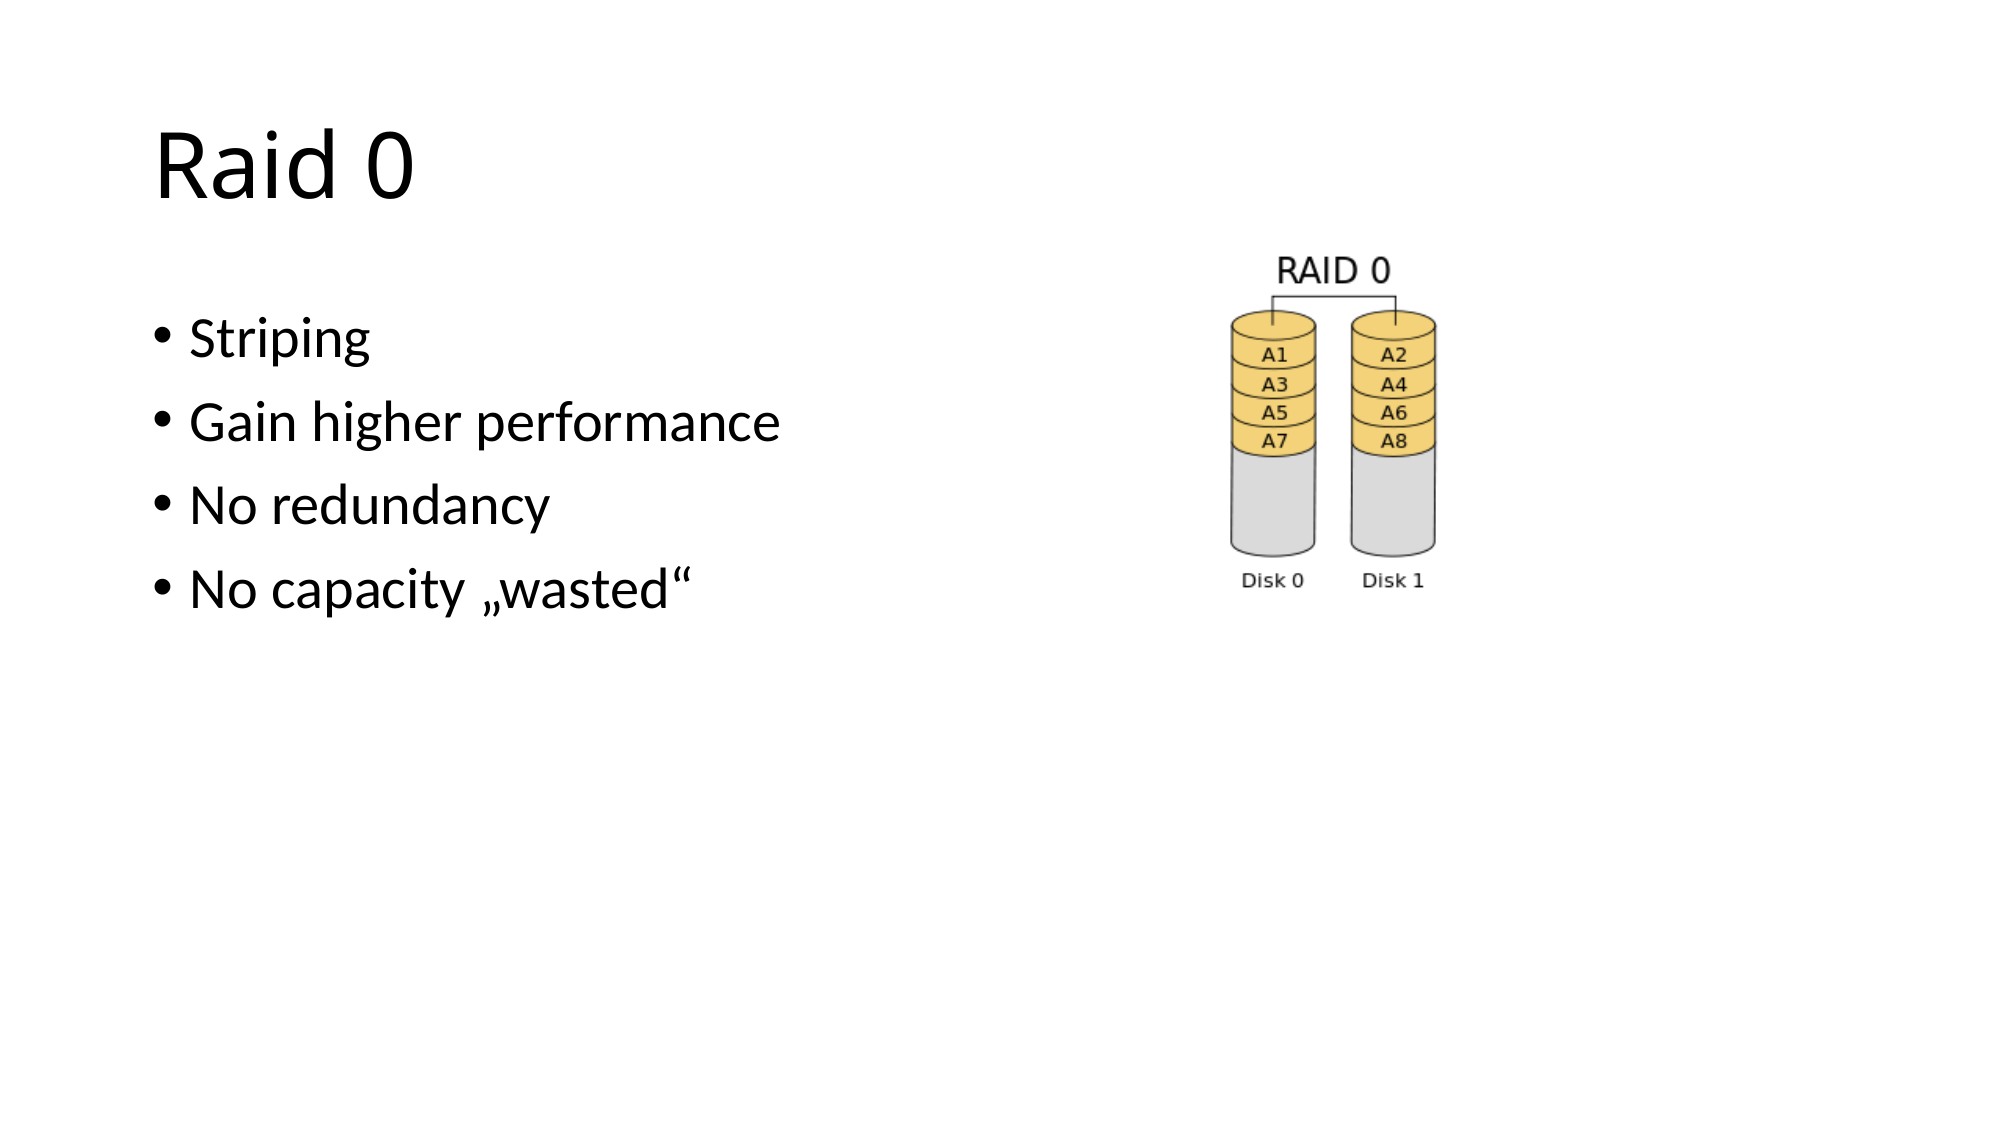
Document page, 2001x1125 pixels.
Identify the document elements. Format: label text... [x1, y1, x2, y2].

picture [1215, 246, 1450, 608]
list Striping Gain higher performance No redundancy No capacity „wasted“ [137, 299, 1863, 1014]
title Raid 0 [137, 59, 1863, 278]
